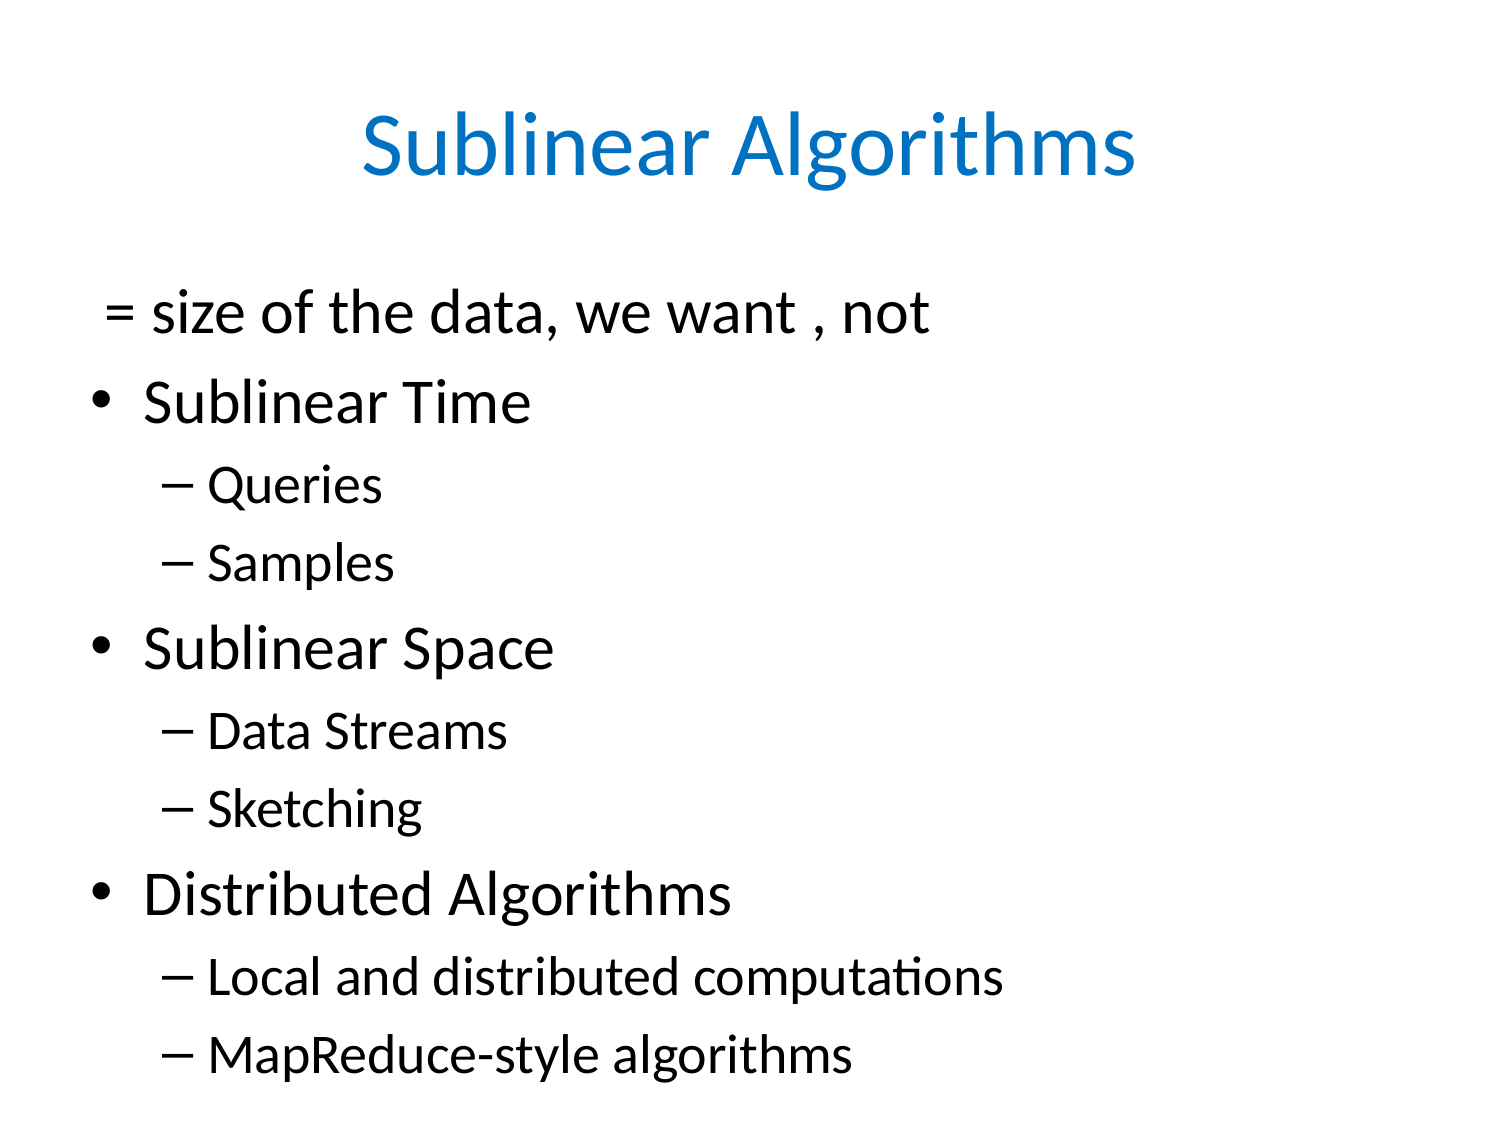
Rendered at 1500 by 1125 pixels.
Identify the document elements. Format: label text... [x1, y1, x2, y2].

title Sublinear Algorithms [75, 45, 1425, 233]
